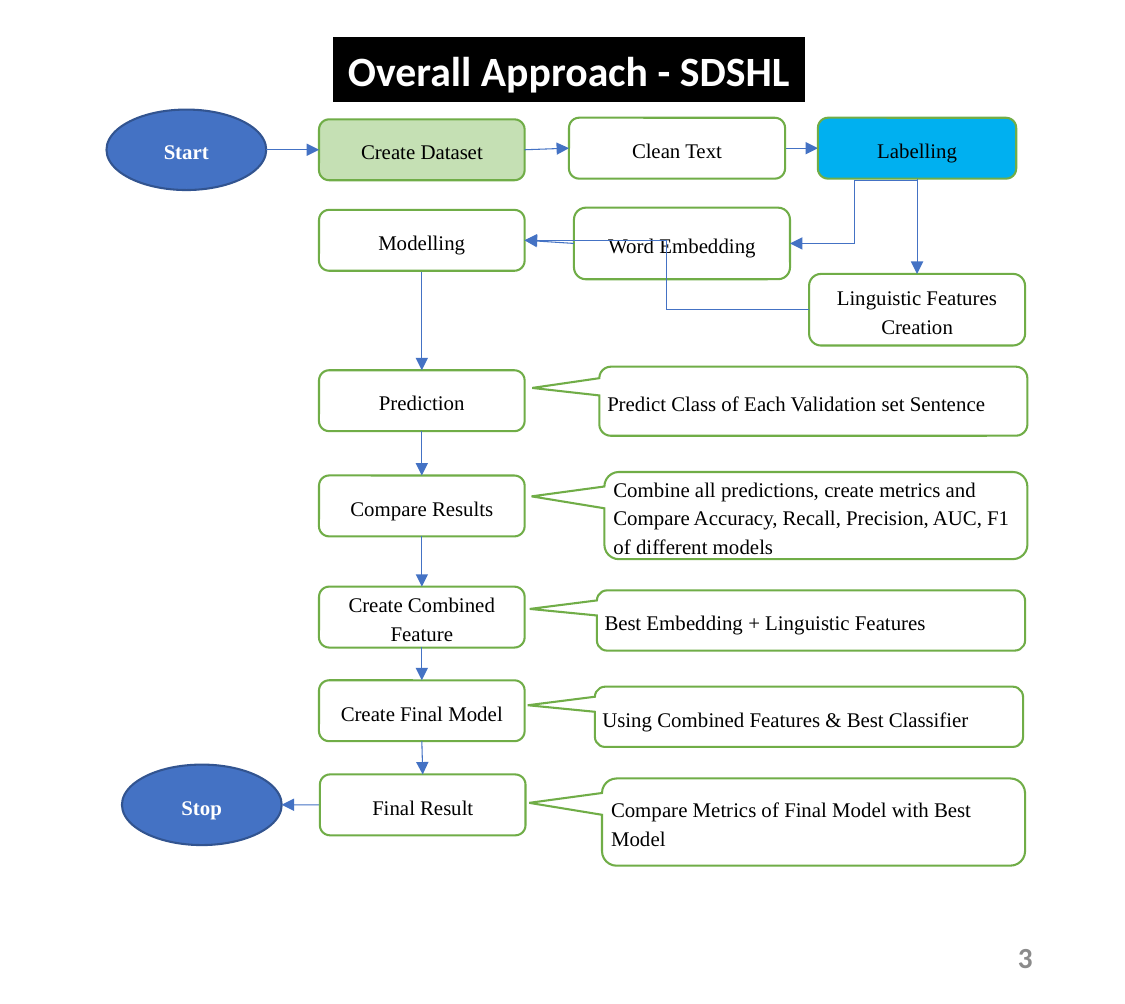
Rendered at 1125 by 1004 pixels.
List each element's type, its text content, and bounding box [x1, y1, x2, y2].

text_box Labelling [816, 116, 1018, 180]
text_box Linguistic Features Creation [808, 272, 1027, 347]
text_box Create Dataset [317, 118, 526, 182]
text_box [789, 180, 918, 244]
text_box Overall Approach - SDSHL [333, 37, 805, 102]
text_box Compare Metrics of Final Model with Best Model [529, 777, 1027, 867]
text_box Best Embedding + Linguistic Features [529, 589, 1027, 652]
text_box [524, 240, 809, 310]
text_box Combine all predictions, create metrics and Compare Accuracy, Recall, Precision, AUC, F1 of different models [531, 470, 1029, 561]
text_box Create Final Model [317, 679, 526, 743]
text_box Start [105, 108, 268, 192]
text_box Word Embedding [572, 206, 789, 240]
text_box Create Combined Feature [317, 585, 526, 649]
text_box Modelling [317, 208, 526, 272]
text_box Clean Text [567, 116, 787, 180]
text_box Compare Results [317, 474, 526, 538]
text_box Predict Class of Each Validation set Sentence [532, 365, 1029, 437]
slide_number 3 [794, 930, 1048, 984]
text_box Final Result [318, 773, 527, 837]
text_box Using Combined Features & Best Classifier [527, 685, 1025, 748]
text_box Prediction [317, 369, 526, 433]
text_box Stop [120, 763, 283, 847]
